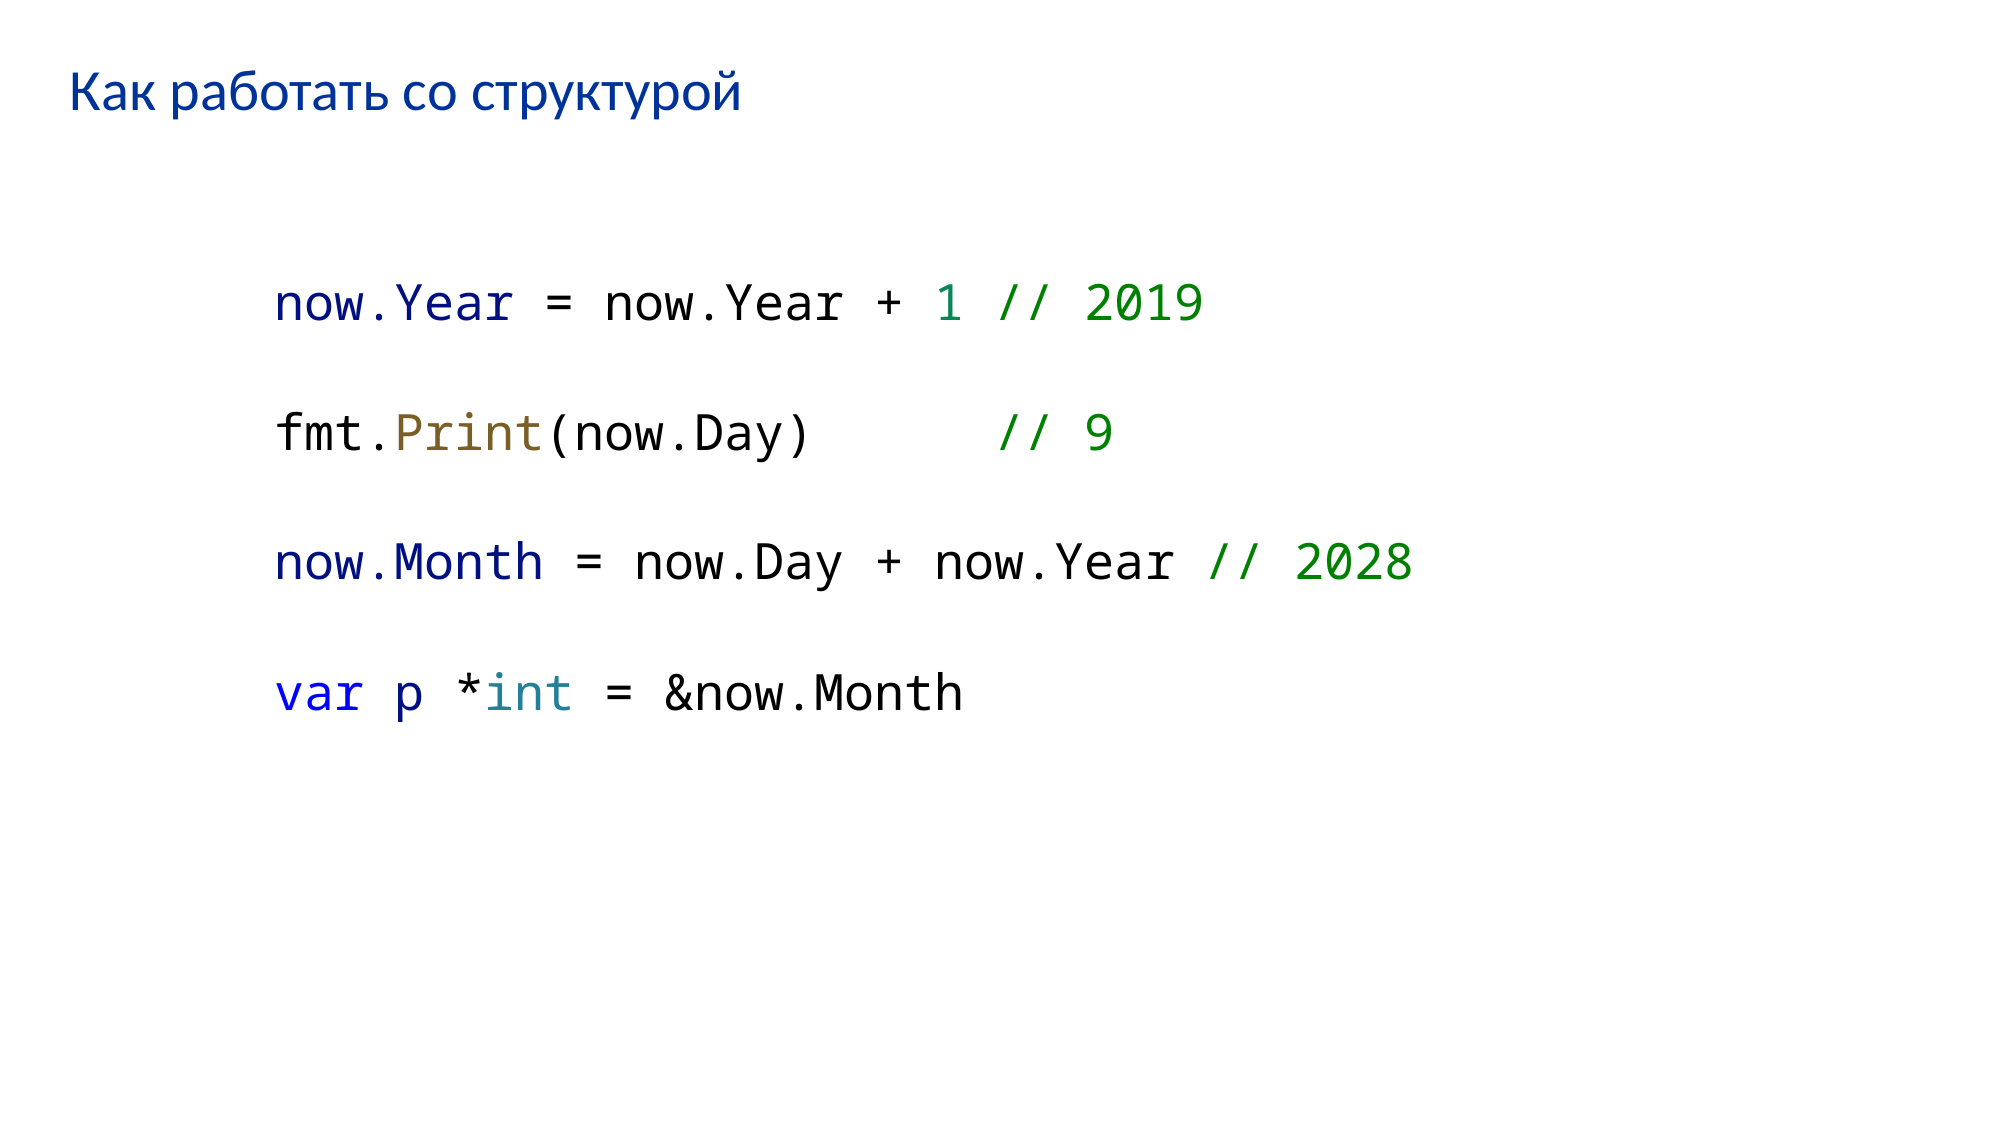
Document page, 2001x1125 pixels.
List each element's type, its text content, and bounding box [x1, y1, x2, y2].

title Как работать со структурой [55, 45, 1945, 185]
list now.Year = now.Year + 1 // 2019 fmt.Print(now.Day) // 9 now.Month = now.Day + now.Year // 2028 var p *int = &now.Month [259, 262, 1945, 1005]
